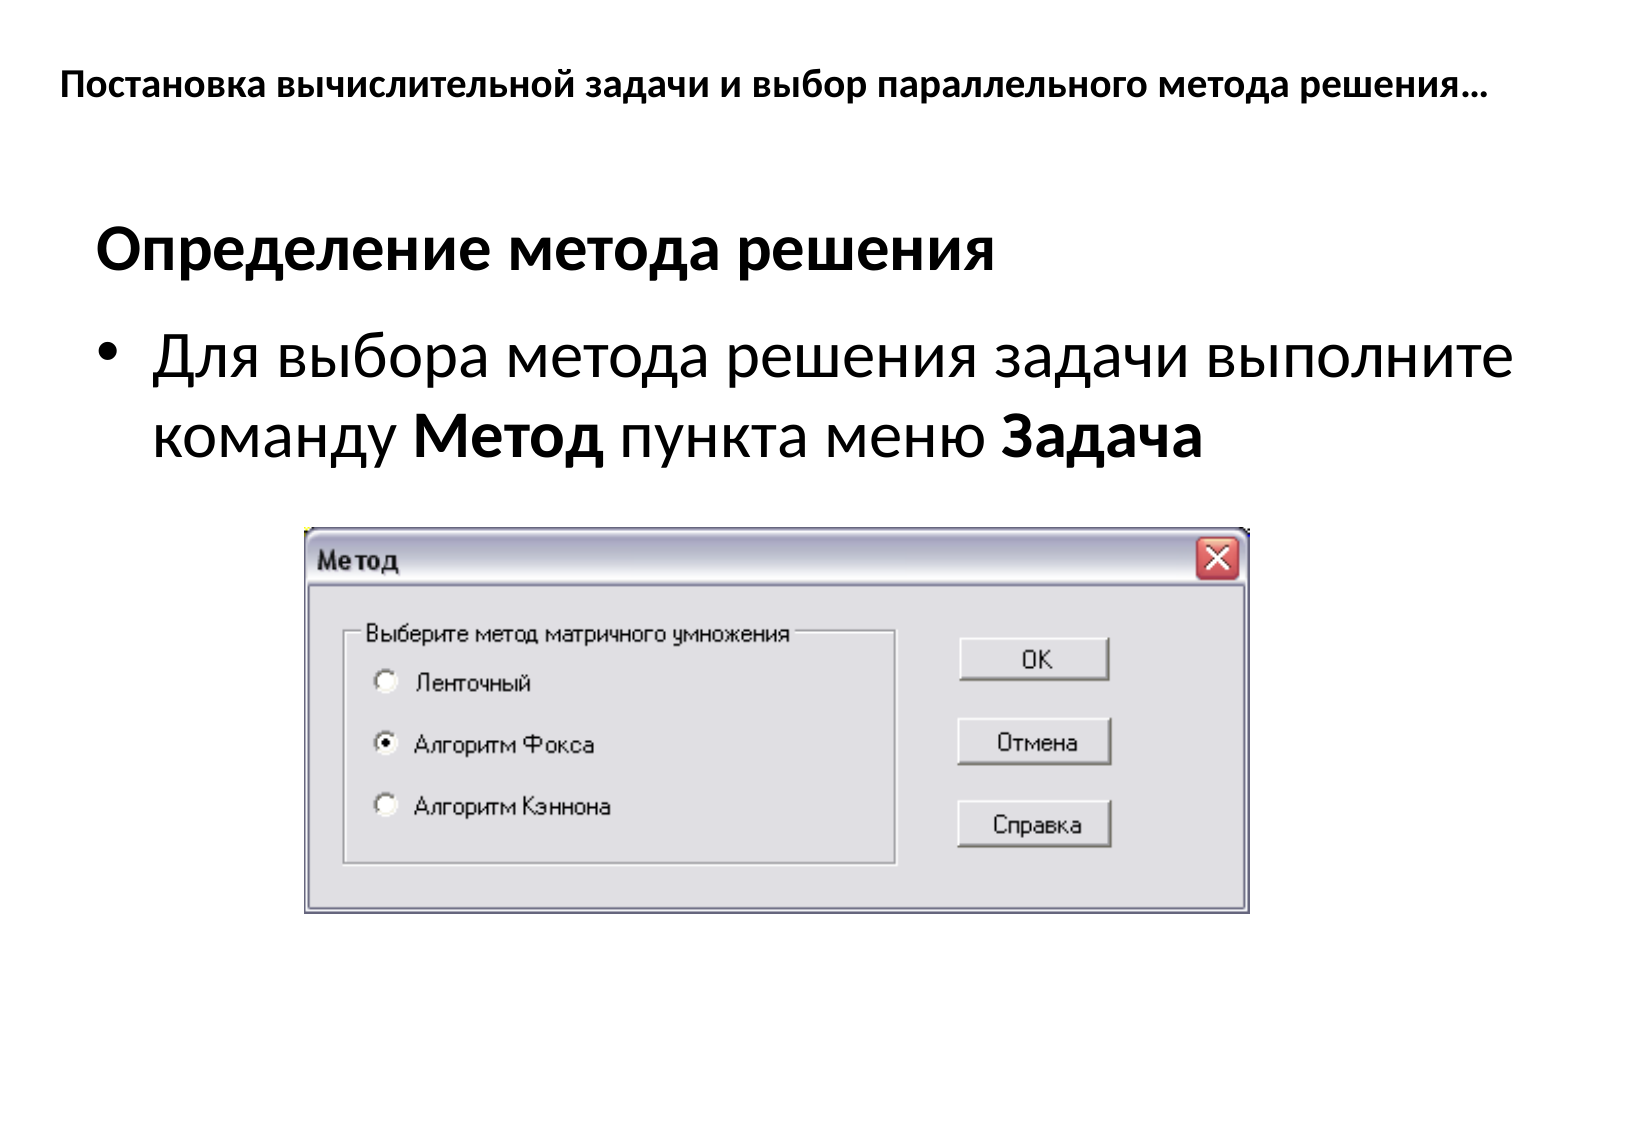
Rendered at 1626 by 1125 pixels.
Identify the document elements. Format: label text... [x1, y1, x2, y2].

list Определение метода решения Для выбора метода решения задачи выполните команду Метод пункта меню Задача [80, 196, 1569, 1012]
picture [304, 526, 1250, 914]
title Постановка вычислительной задачи и выбор параллельного метода решения… [44, 30, 1581, 124]
